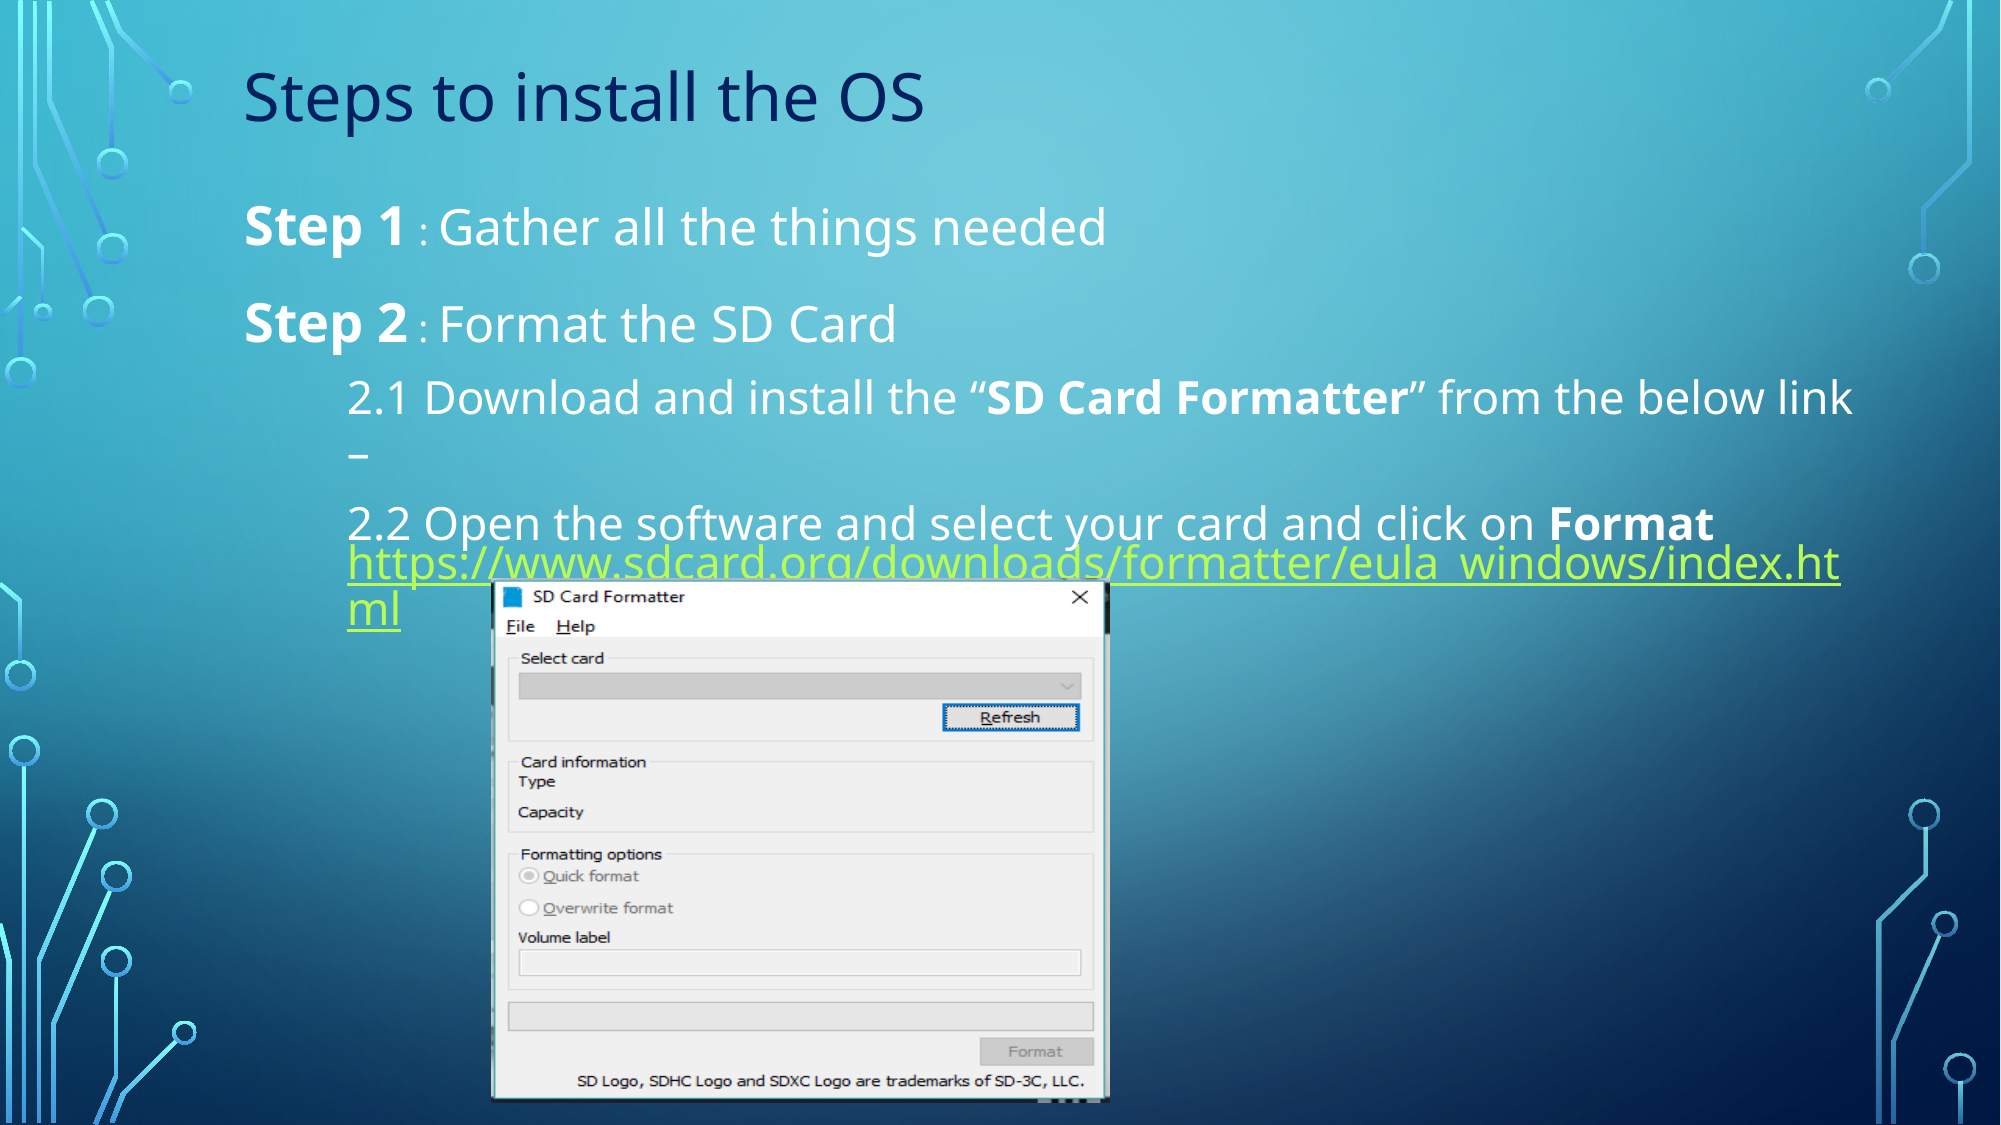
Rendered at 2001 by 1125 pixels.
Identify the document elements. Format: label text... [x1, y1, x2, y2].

text_box Step 2 : Format the SD Card [229, 280, 1136, 361]
text_box Step 1 : Gather all the things needed [229, 184, 1440, 264]
picture [490, 578, 1111, 1104]
text_box 2.2 Open the software and select your card and click on Format [332, 487, 1747, 558]
text_box 2.1 Download and install the “SD Card Formatter” from the below link – https://www.sdcard.org/downloads/formatter/eula_windows/index.html [332, 361, 1888, 604]
text_box Steps to install the OS [229, 47, 1252, 142]
